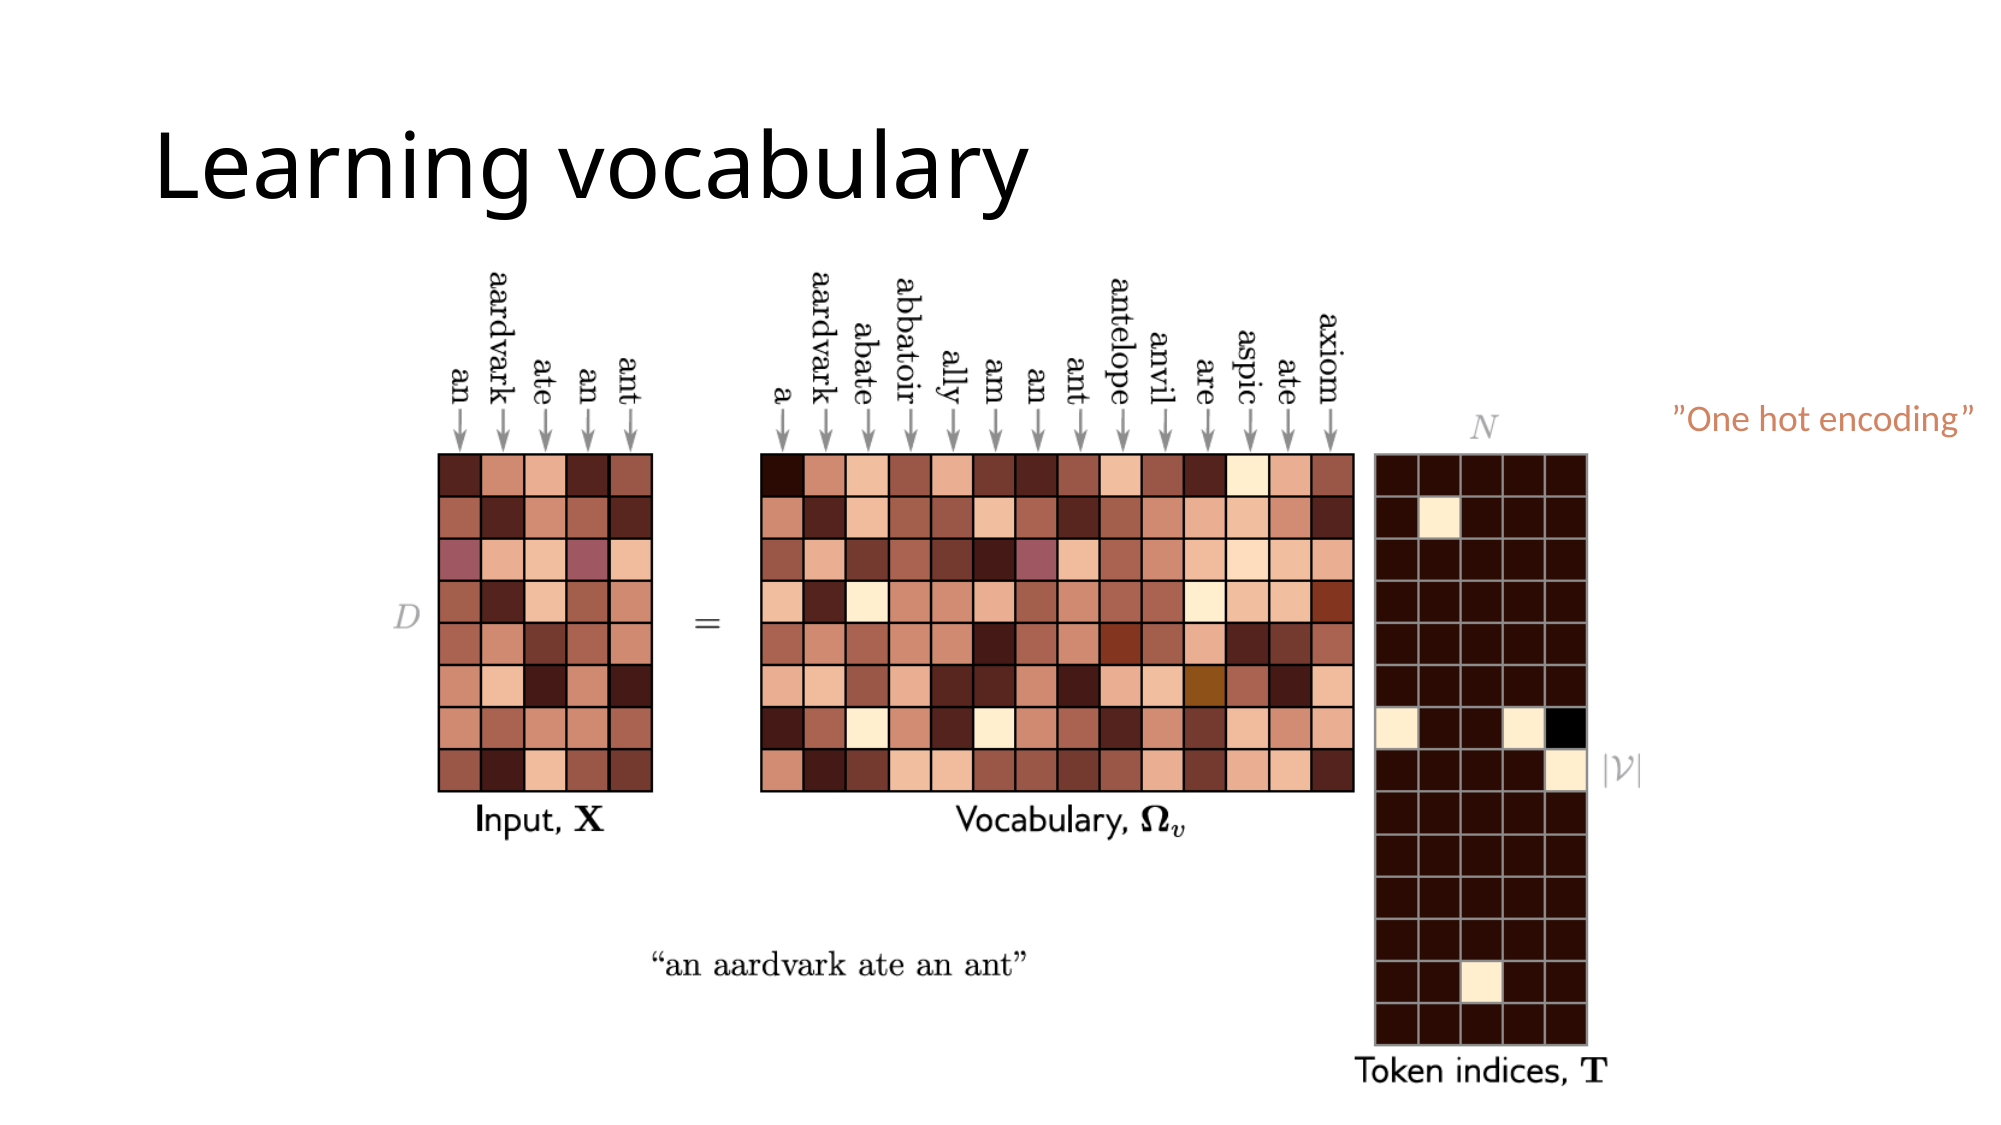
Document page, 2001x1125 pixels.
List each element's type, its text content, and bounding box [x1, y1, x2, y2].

text_box ”One hot encoding” [1770, 386, 2000, 447]
picture [262, 262, 1770, 1103]
title Learning vocabulary [137, 59, 1863, 278]
